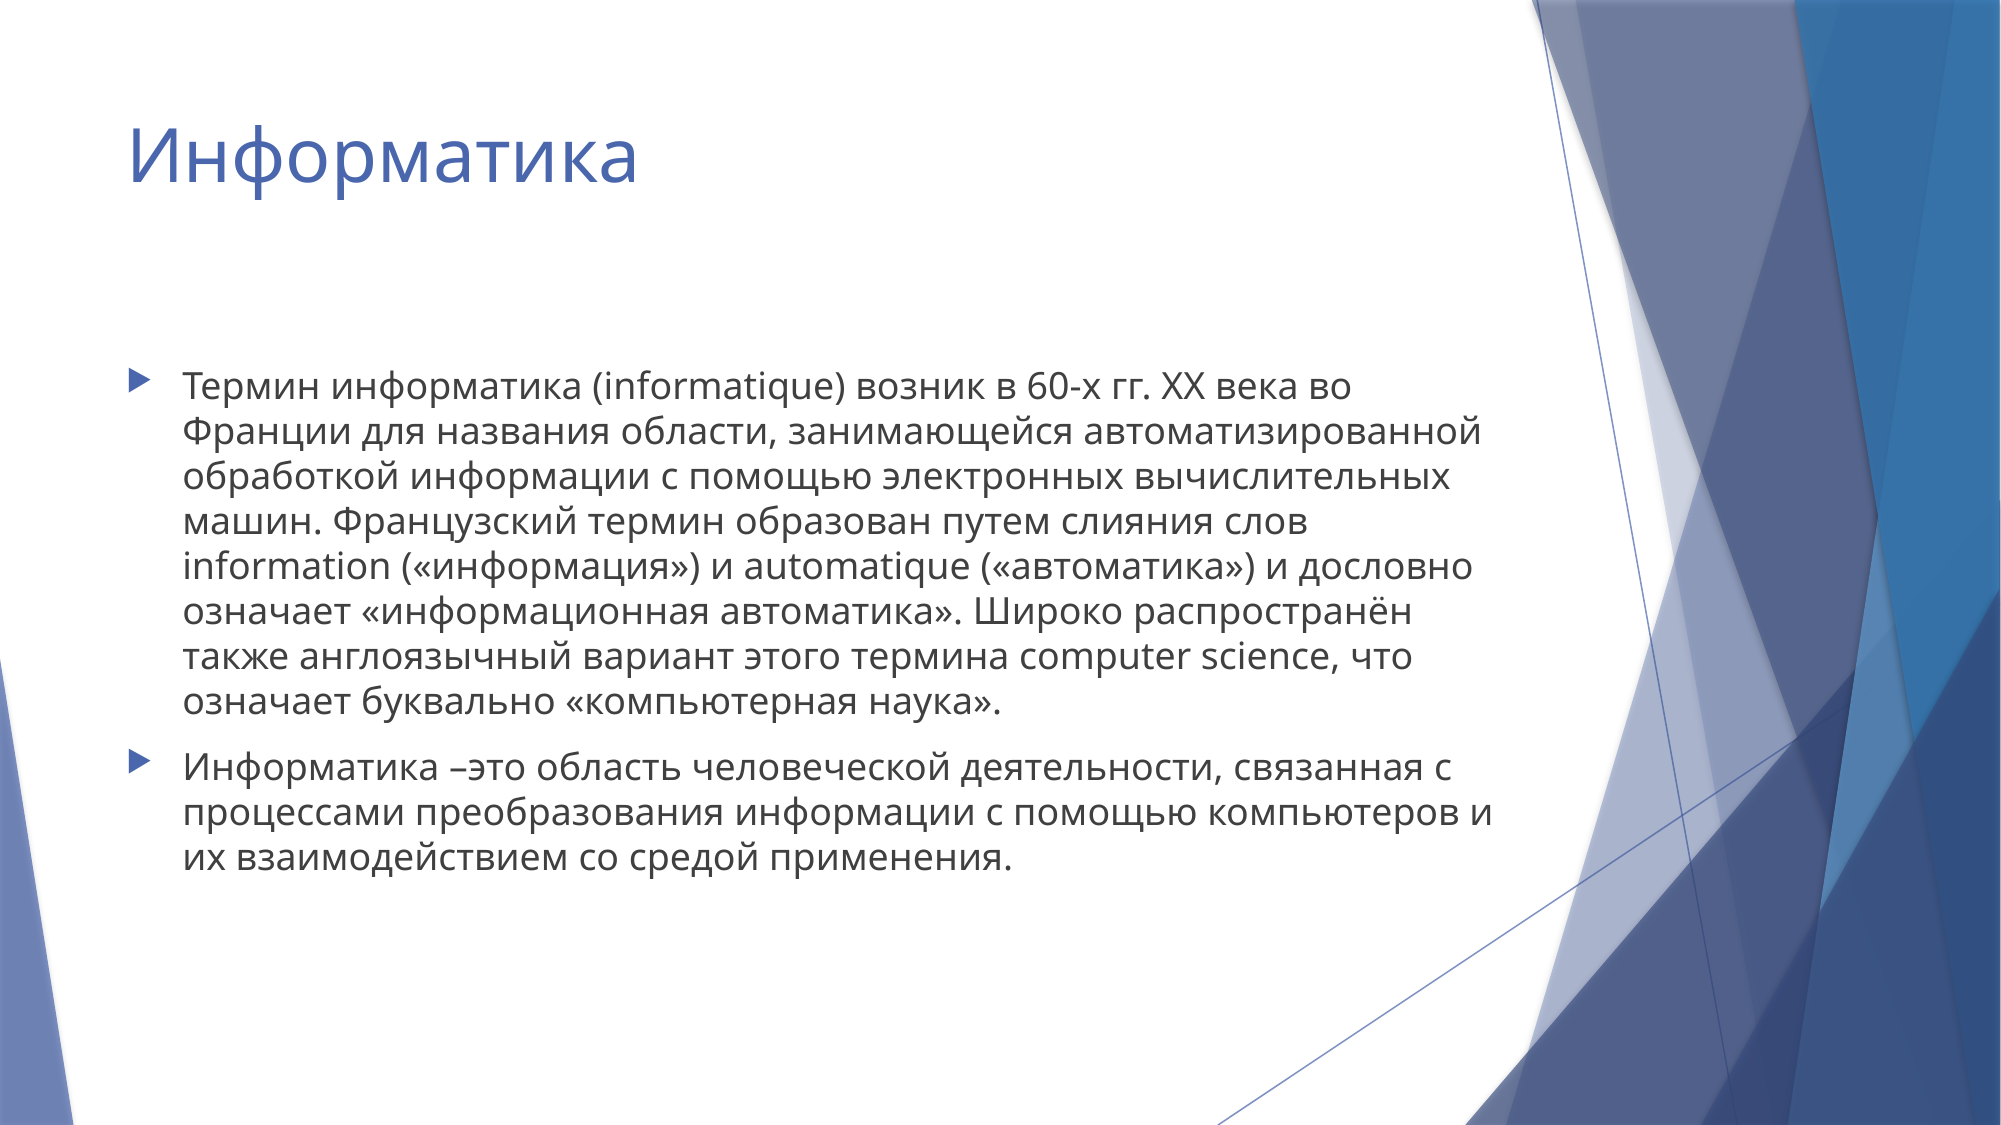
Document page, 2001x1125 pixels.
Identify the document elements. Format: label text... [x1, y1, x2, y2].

title Информатика [111, 99, 1522, 317]
list Термин информатика (informatique) возник в 60-х гг. XX века во Франции для названия области, занимающейся автоматизированной обработкой информации с помощью электронных вычислительных машин. Французский термин образован путем слияния слов information («информация») и automatique («автоматика») и дословно означает «информационная автоматика». Широко распространён также англоязычный вариант этого термина computer science, что означает буквально «компьютерная наука». Информатика –это область человеческой деятельности, связанная с процессами преобразования информации с помощью компьютеров и их взаимодействием со средой применения. [111, 354, 1522, 992]
